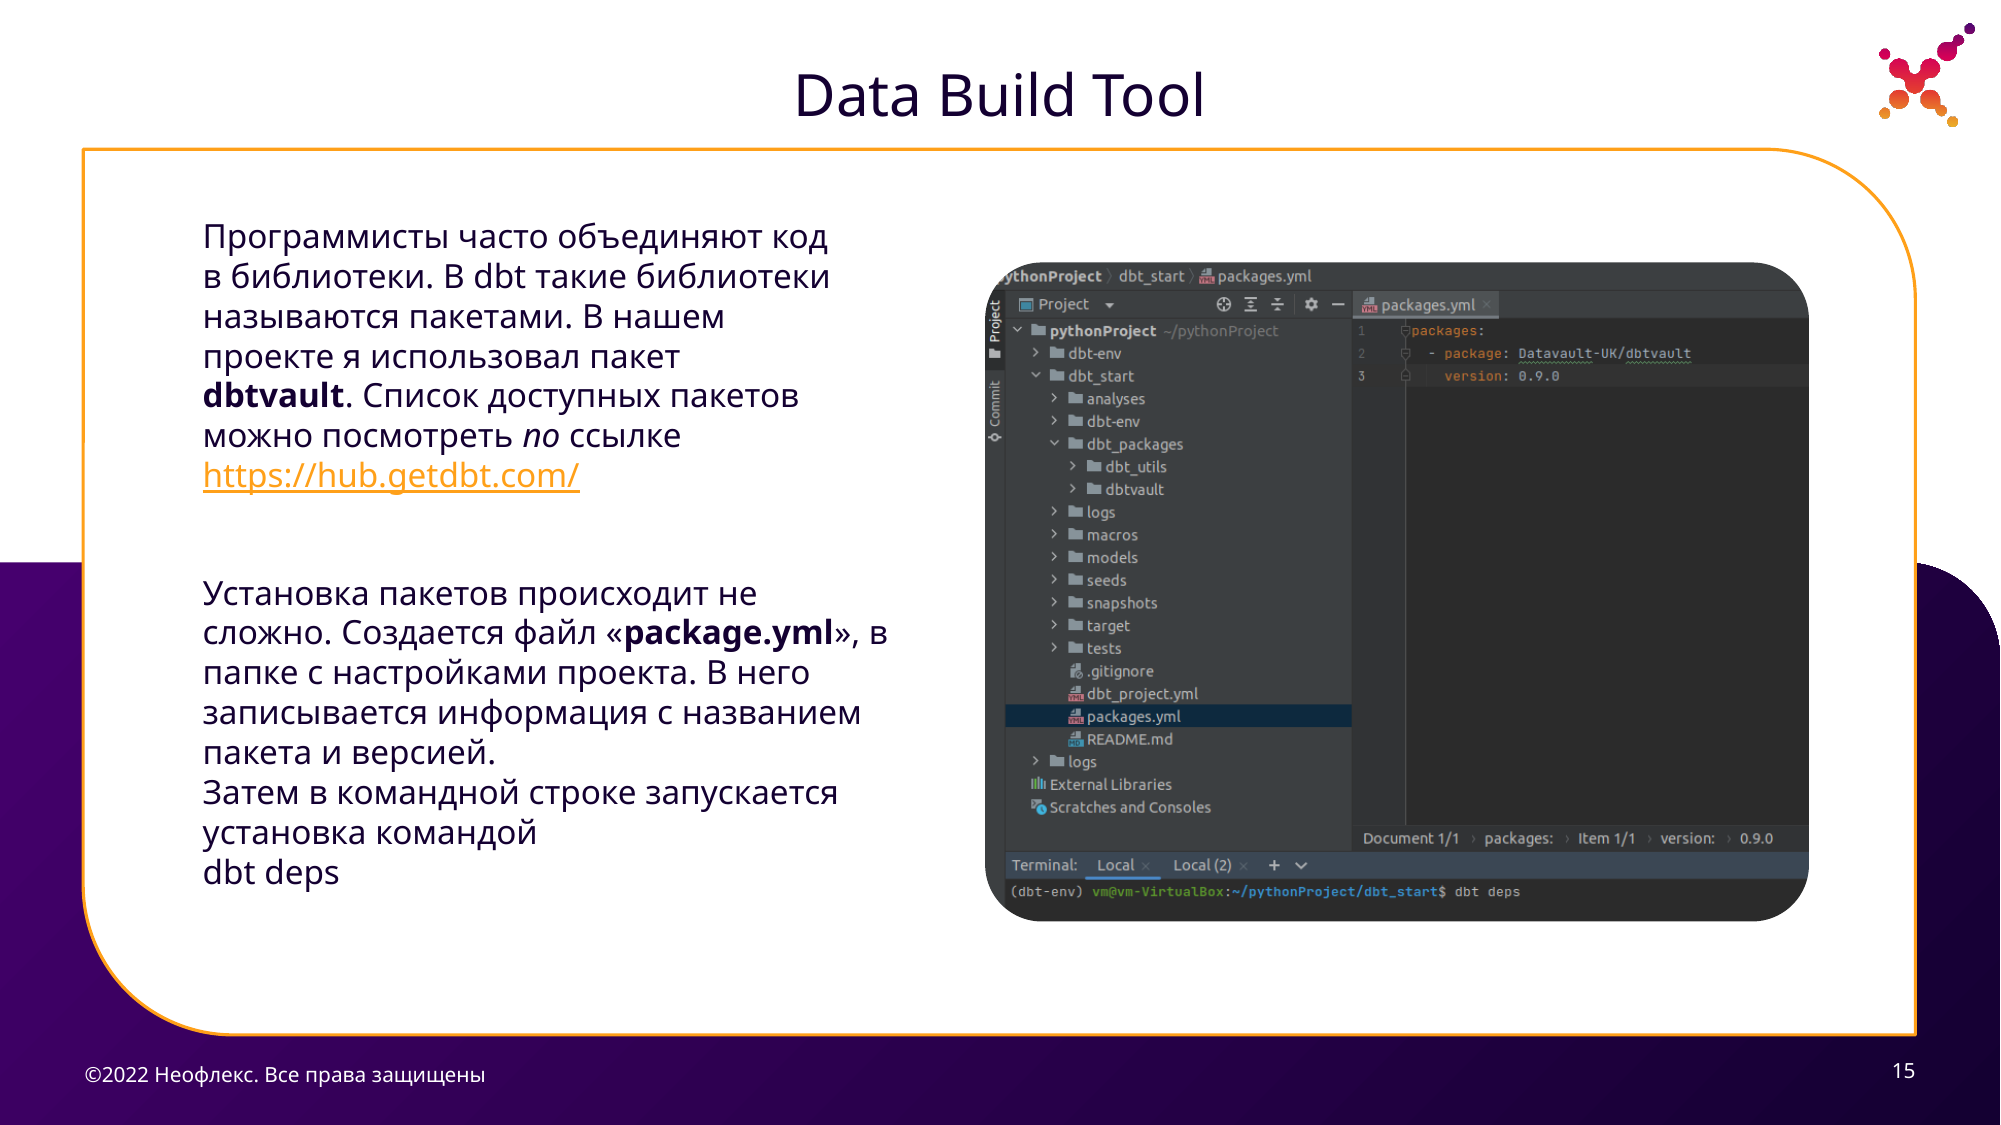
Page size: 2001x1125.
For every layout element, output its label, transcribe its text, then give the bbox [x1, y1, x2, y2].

text_box Установка пакетов происходит не сложно. Создается файл «package.yml», в папке с настройками проекта. В него записывается информация с названием пакета и версией. Затем в командной строке запускается установка командой dbt deps [187, 564, 904, 899]
text_box Программисты часто объединяют код в библиотеки. В dbt такие библиотеки называются пакетами. В нашем проекте я использовал пакет dbtvault. Список доступных пакетов можно посмотреть по ссылке https://hub.getdbt.com/ [187, 207, 853, 508]
footer ©2022 Неофлекс. Все права защищены [84, 1034, 764, 1094]
picture [985, 262, 1809, 922]
picture [1879, 23, 1975, 127]
title Data Build Tool [143, 45, 1857, 150]
slide_number 15 [1653, 1034, 1916, 1094]
